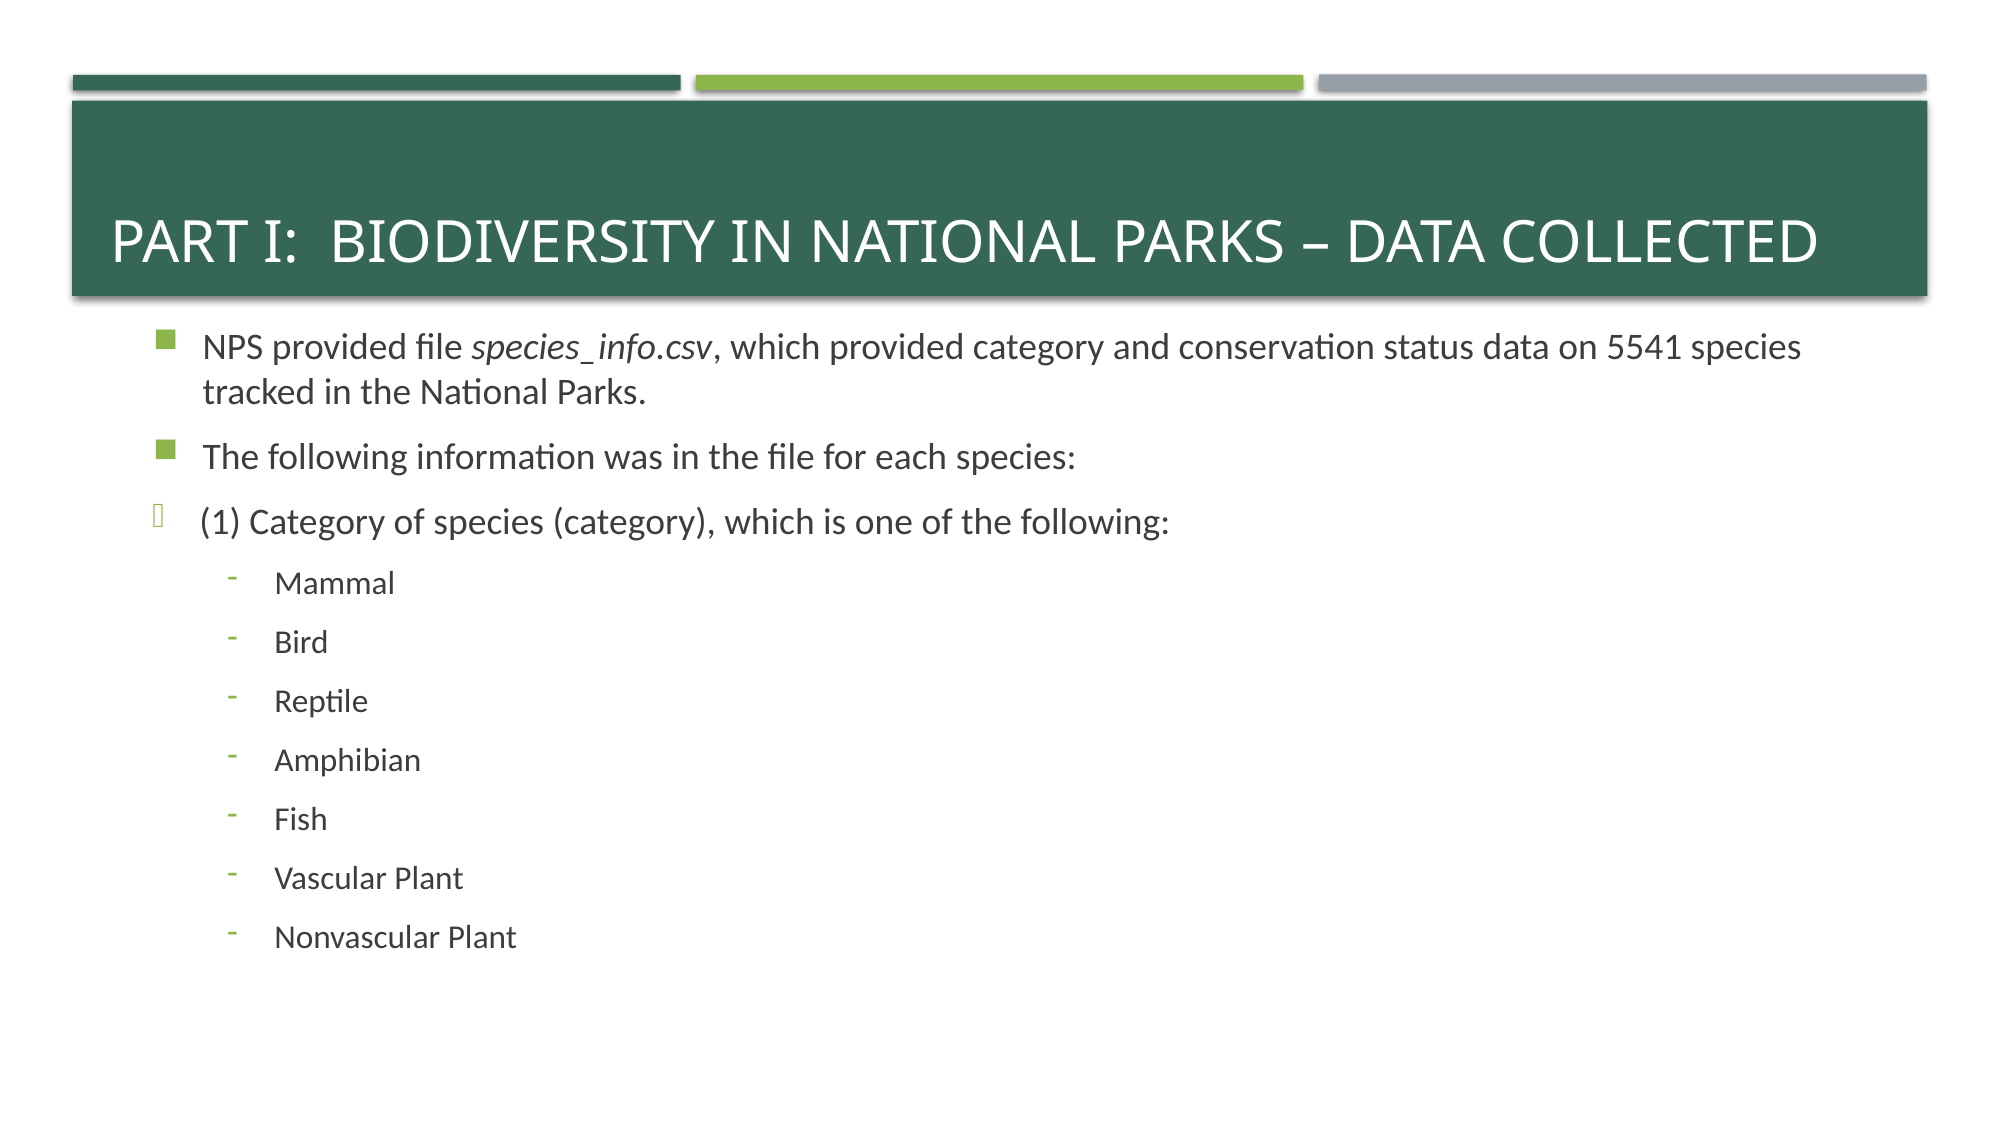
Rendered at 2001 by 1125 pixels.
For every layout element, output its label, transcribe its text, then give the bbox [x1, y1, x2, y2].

list NPS provided file species_info.csv, which provided category and conservation status data on 5541 species tracked in the National Parks. The following information was in the file for each species: (1) Category of species (category), which is one of the following: Mammal Bird Reptile Amphibian Fish Vascular Plant Nonvascular Plant [137, 213, 1863, 1063]
title part I: Biodiversity in National Parks – Data Collected [95, 115, 1905, 282]
